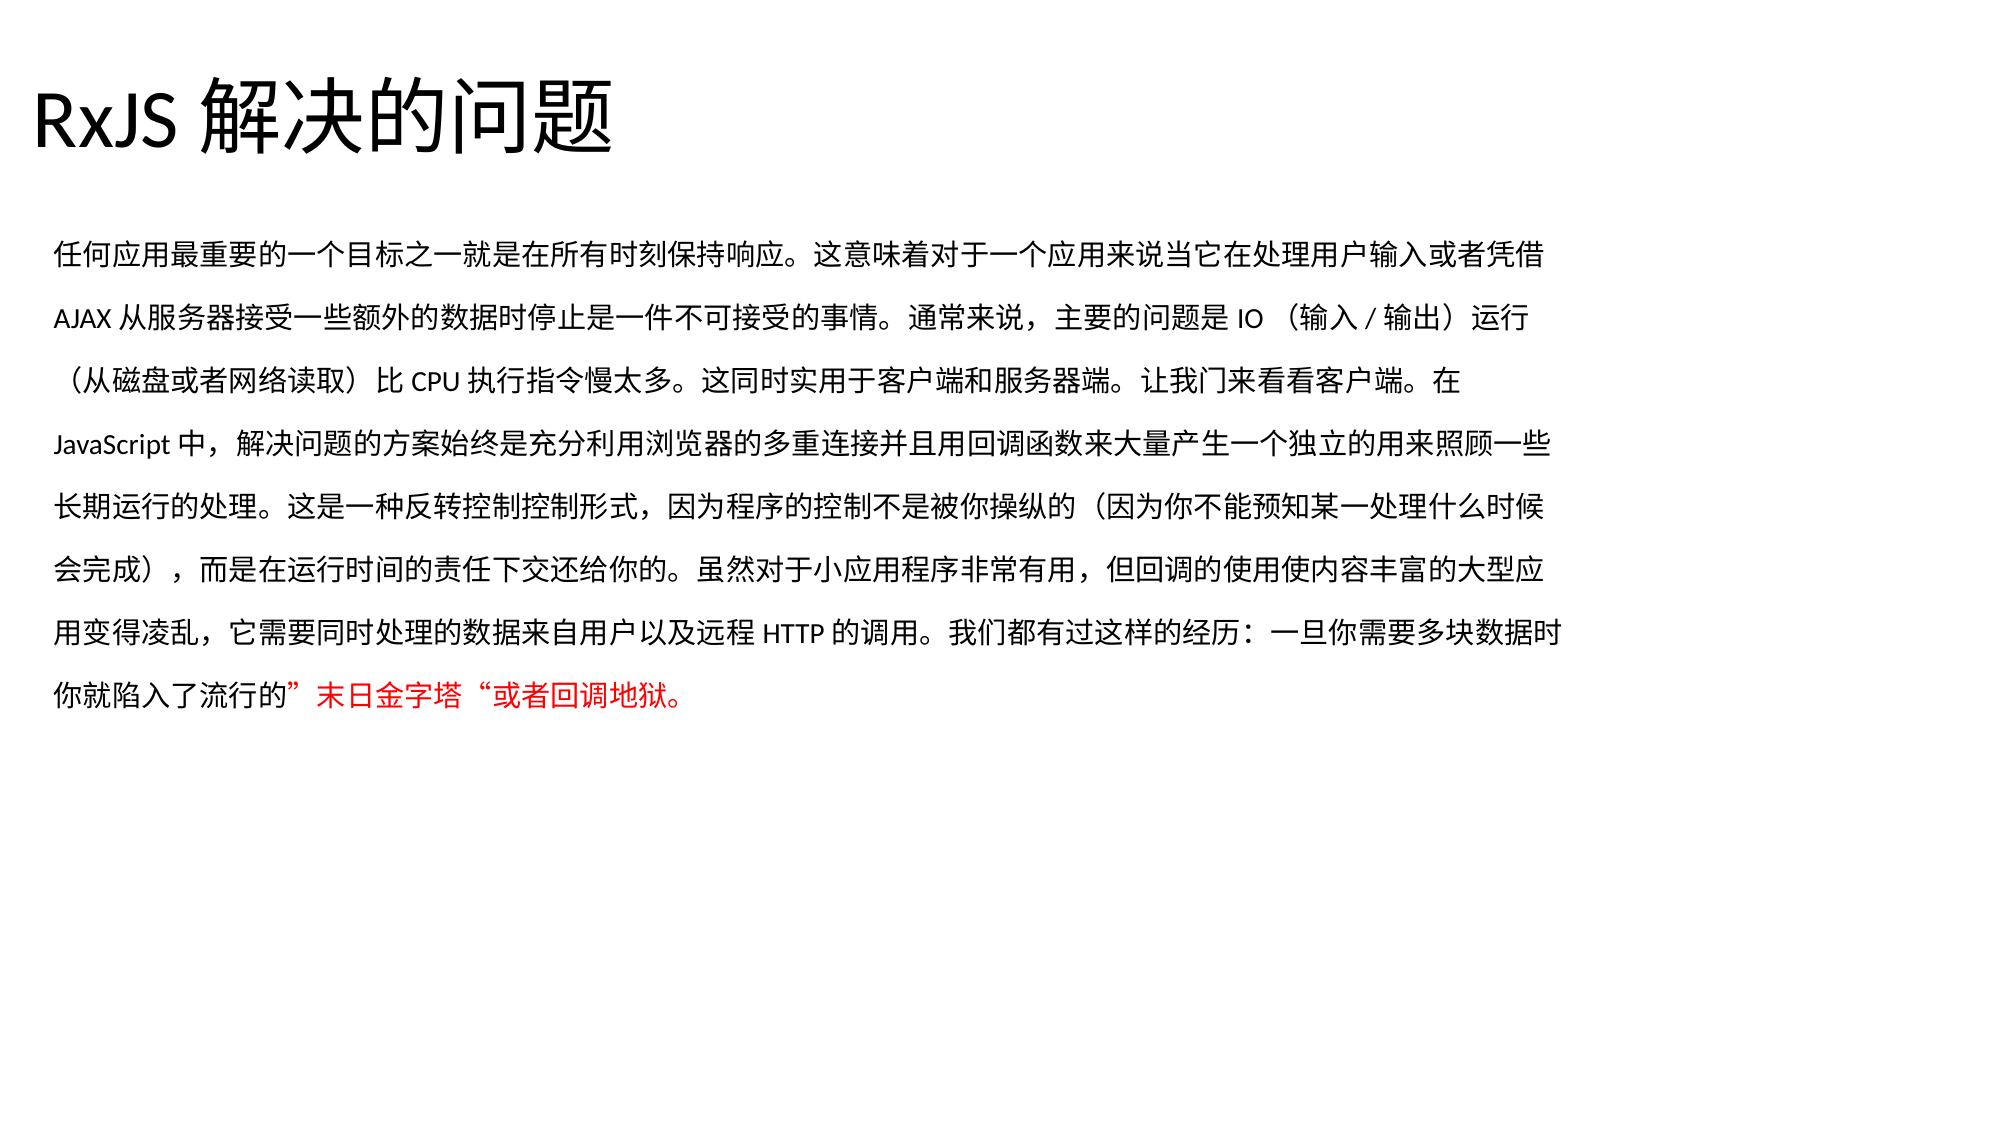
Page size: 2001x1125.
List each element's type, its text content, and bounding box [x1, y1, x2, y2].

text_box 任何应用最重要的一个目标之一就是在所有时刻保持响应。这意味着对于一个应用来说当它在处理用户输入或者凭借AJAX从服务器接受一些额外的数据时停止是一件不可接受的事情。通常来说，主要的问题是IO（输入/输出）运行（从磁盘或者网络读取）比CPU执行指令慢太多。这同时实用于客户端和服务器端。让我门来看看客户端。在JavaScript中，解决问题的方案始终是充分利用浏览器的多重连接并且用回调函数来大量产生一个独立的用来照顾一些长期运行的处理。这是一种反转控制控制形式，因为程序的控制不是被你操纵的（因为你不能预知某一处理什么时候会完成），而是在运行时间的责任下交还给你的。虽然对于小应用程序非常有用，但回调的使用使内容丰富的大型应用变得凌乱，它需要同时处理的数据来自用户以及远程HTTP的调用。我们都有过这样的经历：一旦你需要多块数据时你就陷入了流行的”末日金字塔“或者回调地狱。 [38, 201, 1589, 720]
text_box RxJS解决的问题 [18, 56, 1226, 172]
